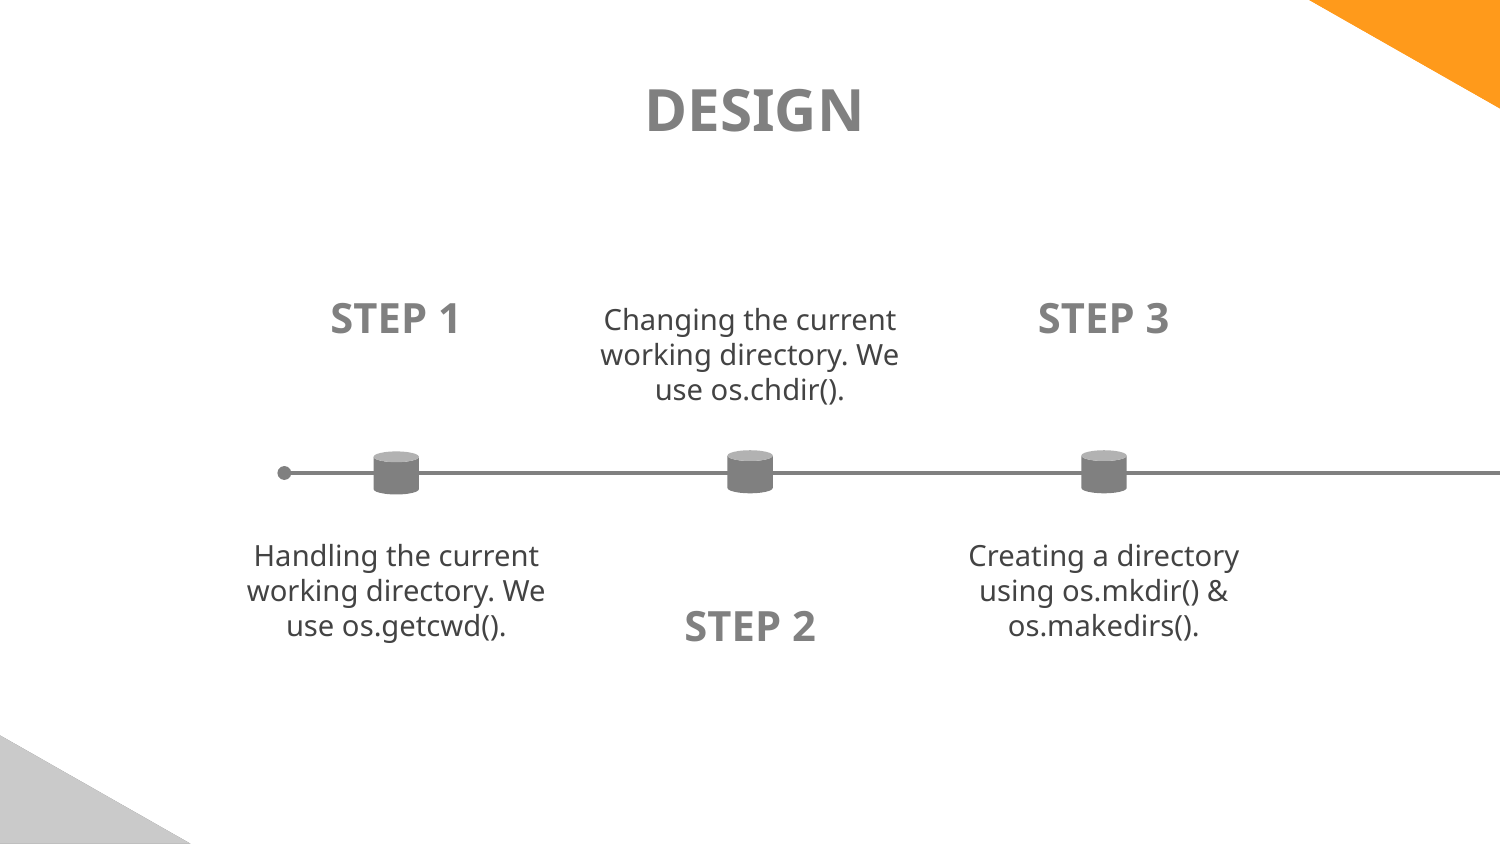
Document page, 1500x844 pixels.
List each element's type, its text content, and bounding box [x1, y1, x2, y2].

text_box [727, 450, 773, 472]
subtitle Changing the current working directory. We use os.chdir(). [577, 316, 923, 392]
subtitle Creating a directory using os.mkdir() & os.makedirs(). [931, 552, 1277, 628]
text_box [1081, 481, 1127, 494]
text_box [1309, 0, 1500, 109]
title STEP 2 [638, 571, 863, 678]
text_box [0, 735, 191, 844]
text_box [373, 451, 419, 472]
title STEP 3 [991, 263, 1216, 370]
text_box [1081, 450, 1127, 472]
title DESIGN [117, 70, 1392, 146]
text_box [727, 481, 773, 494]
title STEP 1 [284, 263, 509, 370]
subtitle Handling the current working directory. We use os.getcwd(). [223, 552, 569, 628]
text_box [373, 481, 419, 495]
